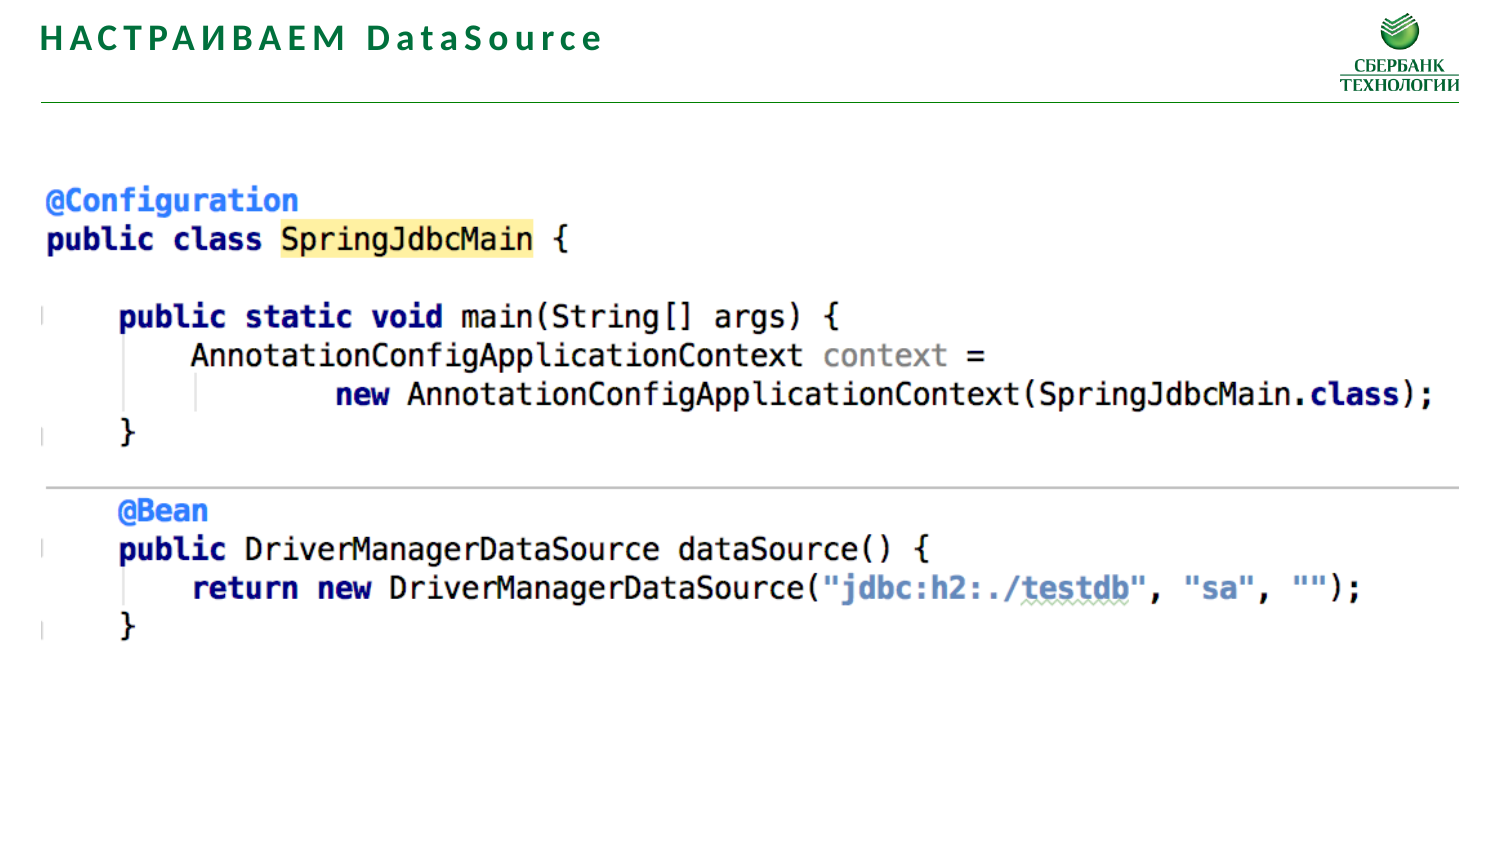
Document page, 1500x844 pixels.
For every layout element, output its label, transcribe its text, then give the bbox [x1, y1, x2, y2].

picture [1340, 13, 1459, 91]
list Настраиваем DataSource [39, 12, 1116, 103]
picture [40, 183, 1459, 661]
